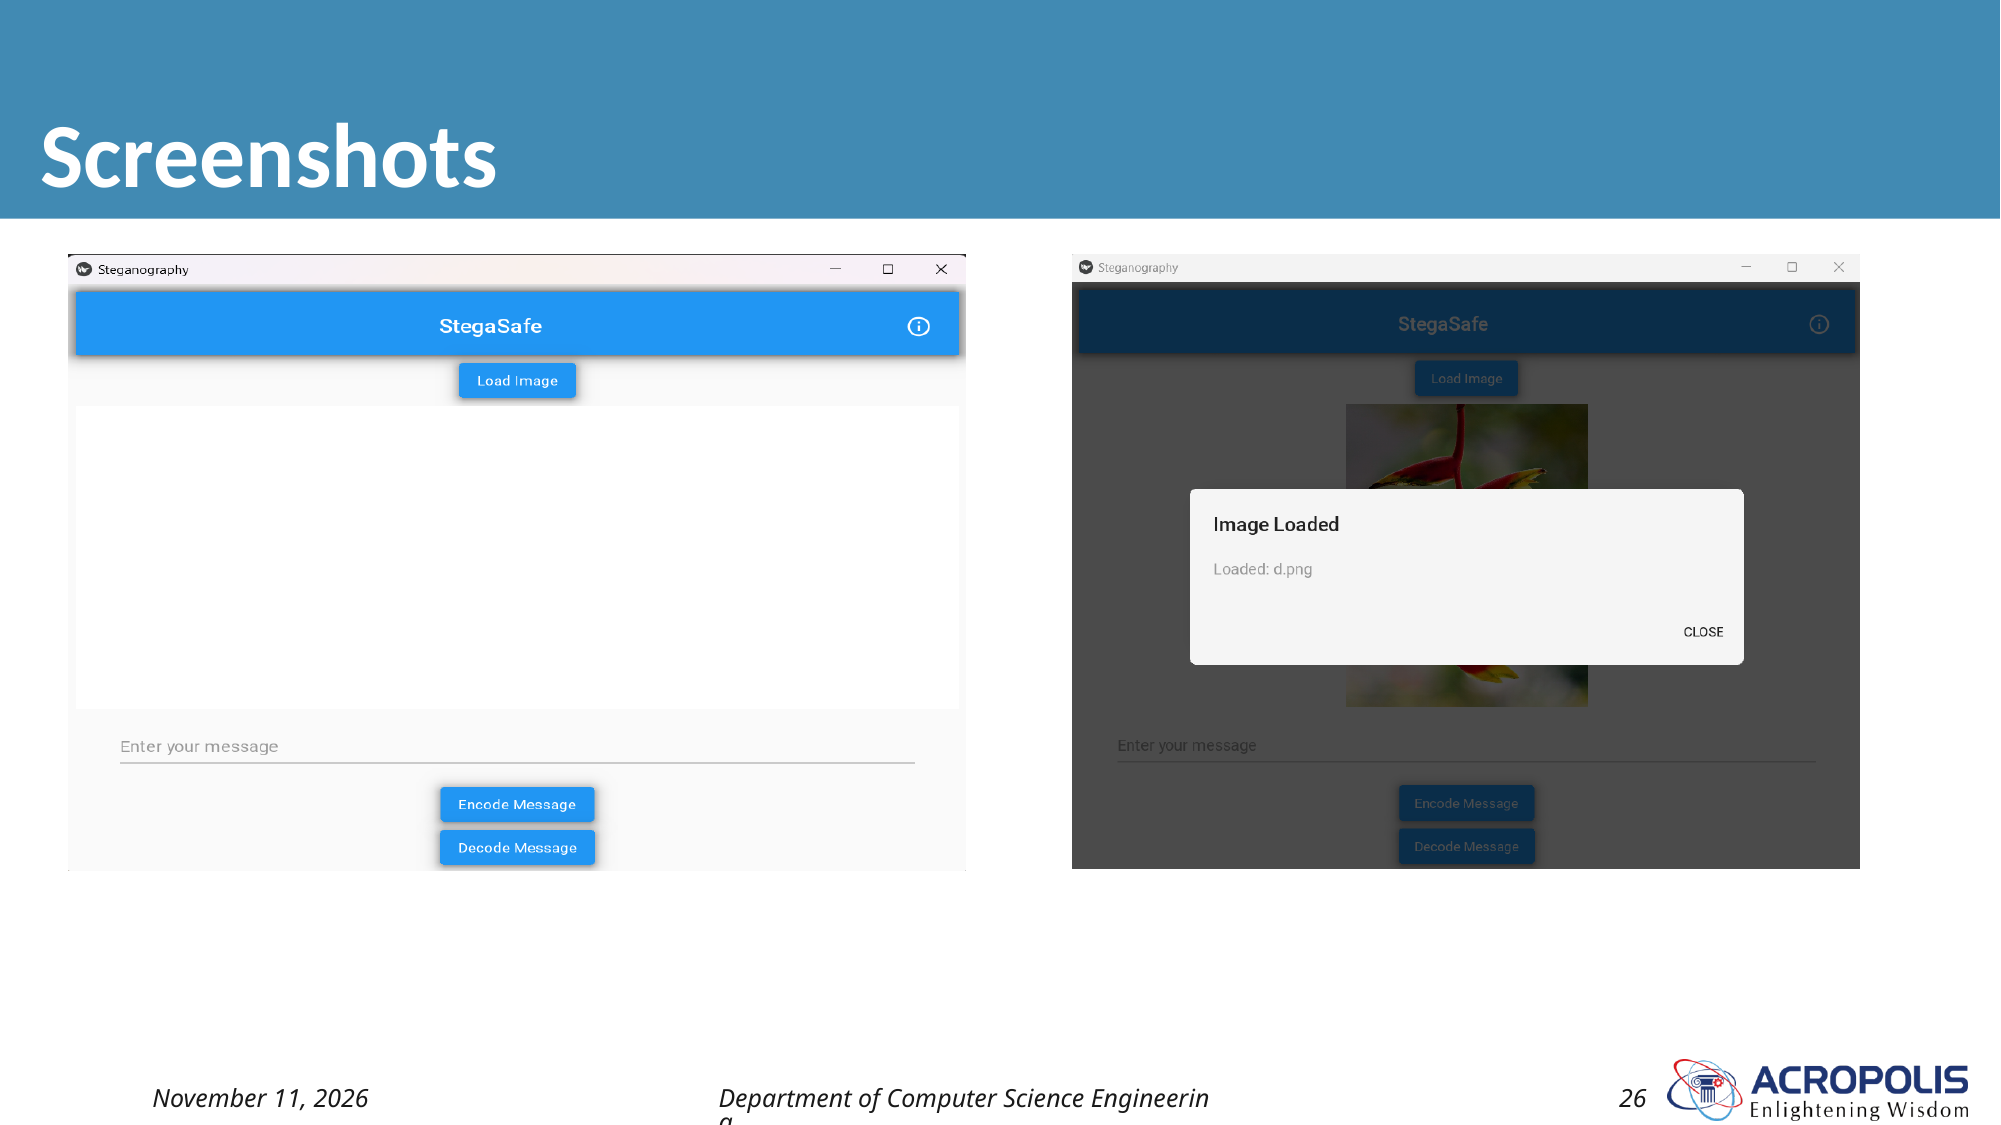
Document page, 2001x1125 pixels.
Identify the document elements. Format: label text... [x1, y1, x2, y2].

footer Department of Computer Science Engineering [703, 1076, 1229, 1122]
picture [1072, 254, 1860, 869]
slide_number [137, 1076, 663, 1122]
slide_number 26 [1436, 1076, 1662, 1122]
picture [68, 254, 966, 871]
title Screenshots [25, 0, 1974, 214]
picture [1667, 1059, 1968, 1121]
